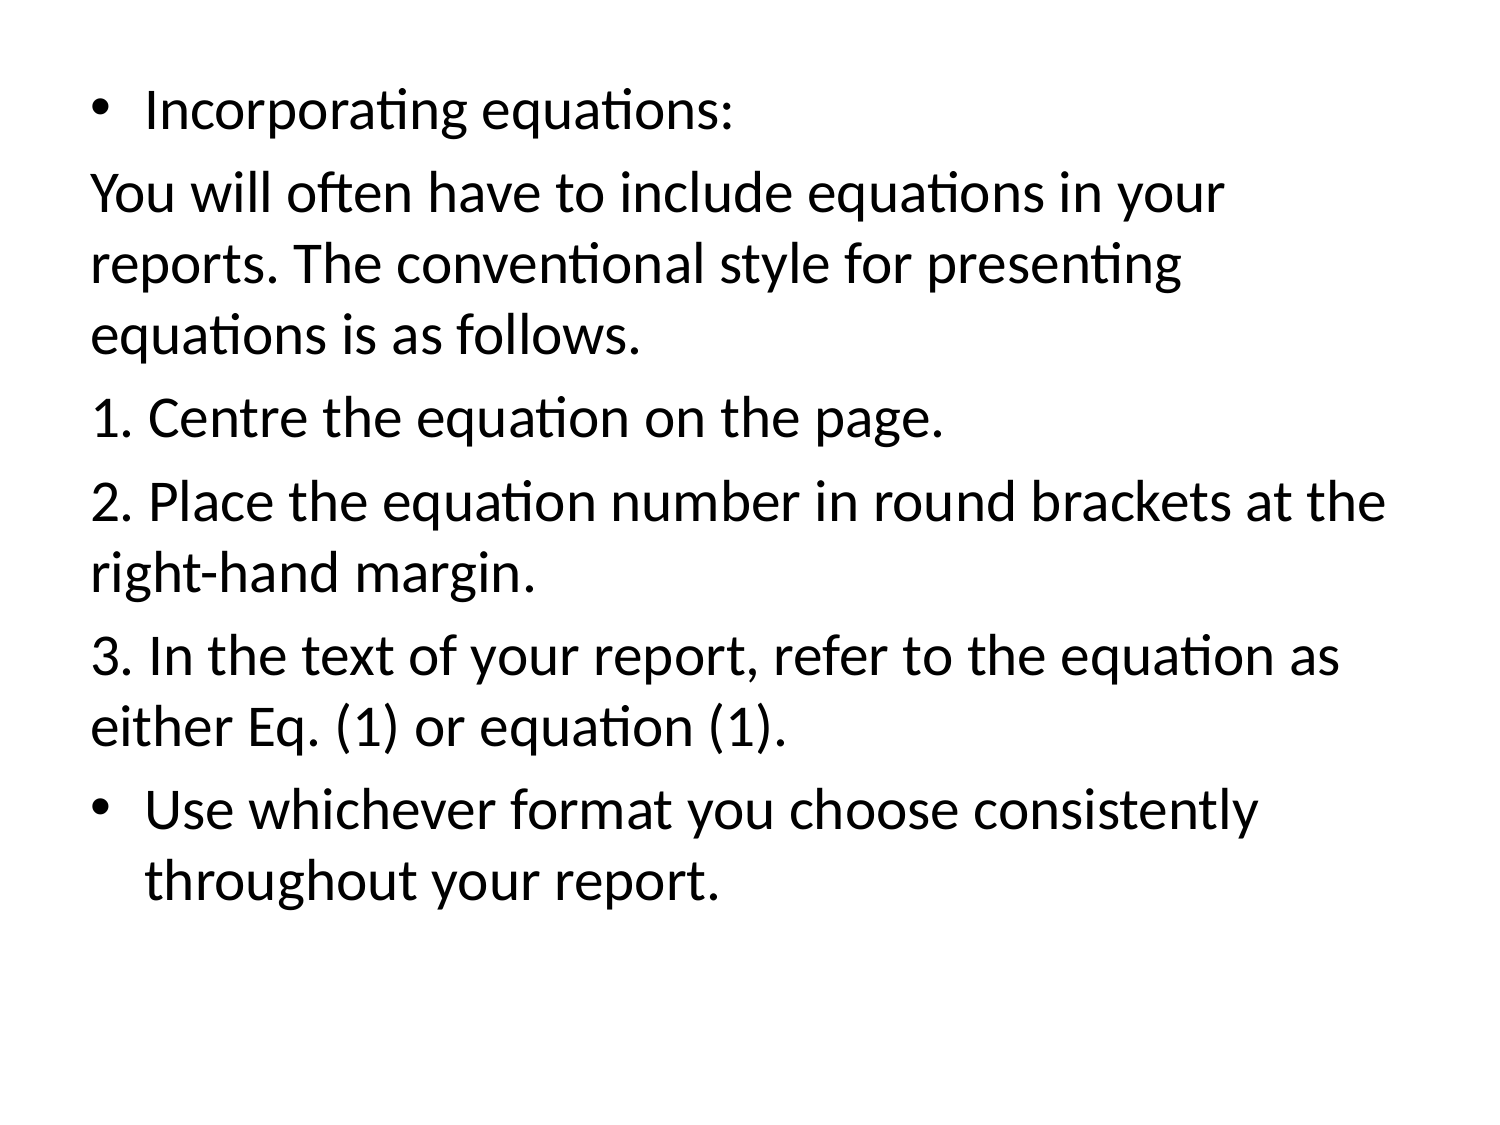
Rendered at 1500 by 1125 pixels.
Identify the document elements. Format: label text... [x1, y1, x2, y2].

list Incorporating equations: You will often have to include equations in your reports. The conventional style for presenting equations is as follows. 1. Centre the equation on the page. 2. Place the equation number in round brackets at the right-hand margin. 3. In the text of your report, refer to the equation as either Eq. (1) or equation (1). Use whichever format you choose consistently throughout your report. [75, 62, 1425, 1005]
